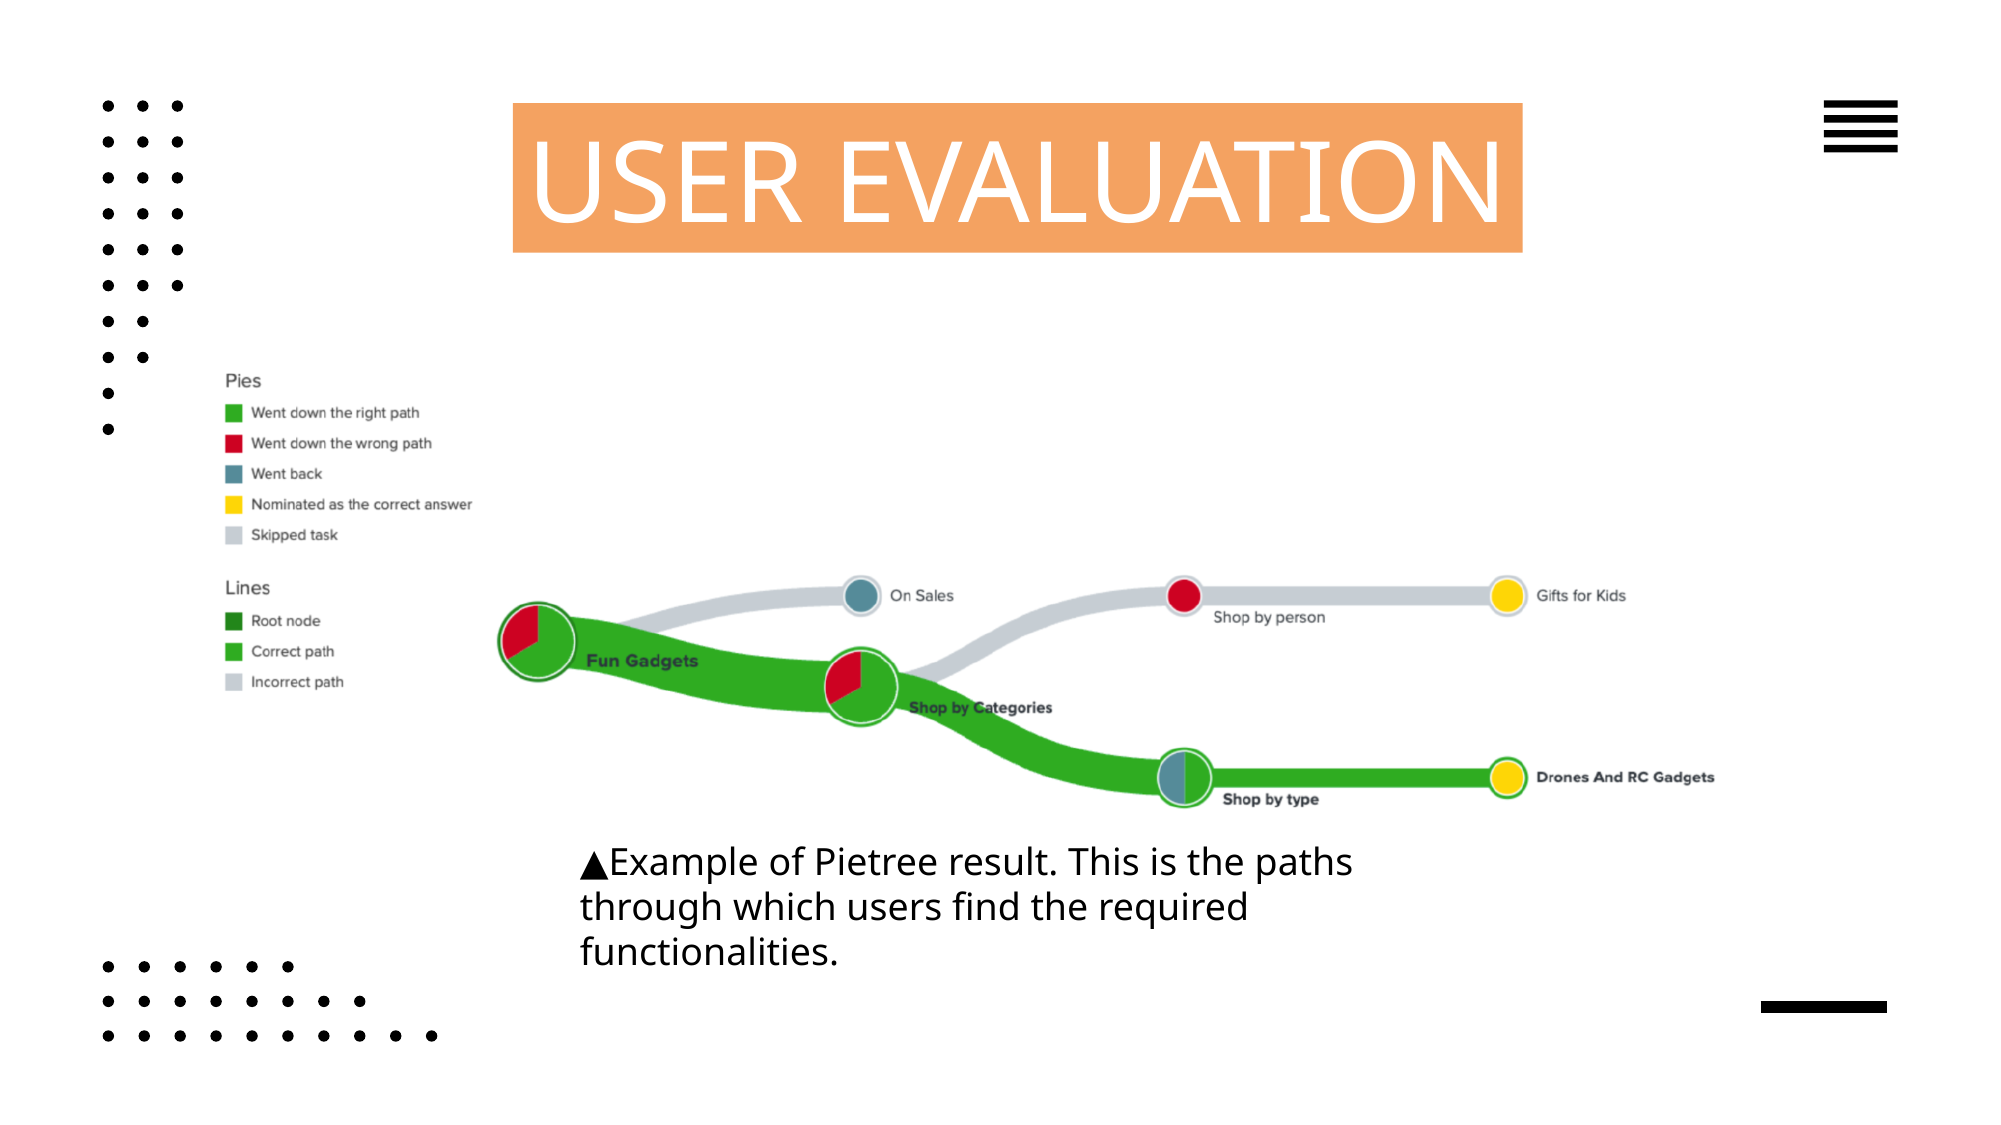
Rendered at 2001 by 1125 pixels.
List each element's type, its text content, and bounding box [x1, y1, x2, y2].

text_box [0, 227, 311, 308]
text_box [102, 961, 438, 1042]
text_box ▲Example of Pietree result. This is the paths through which users find the required functionalities. [565, 835, 1471, 980]
picture [185, 345, 1773, 835]
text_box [1823, 100, 1898, 153]
text_box USER EVALUATION [512, 103, 1523, 253]
